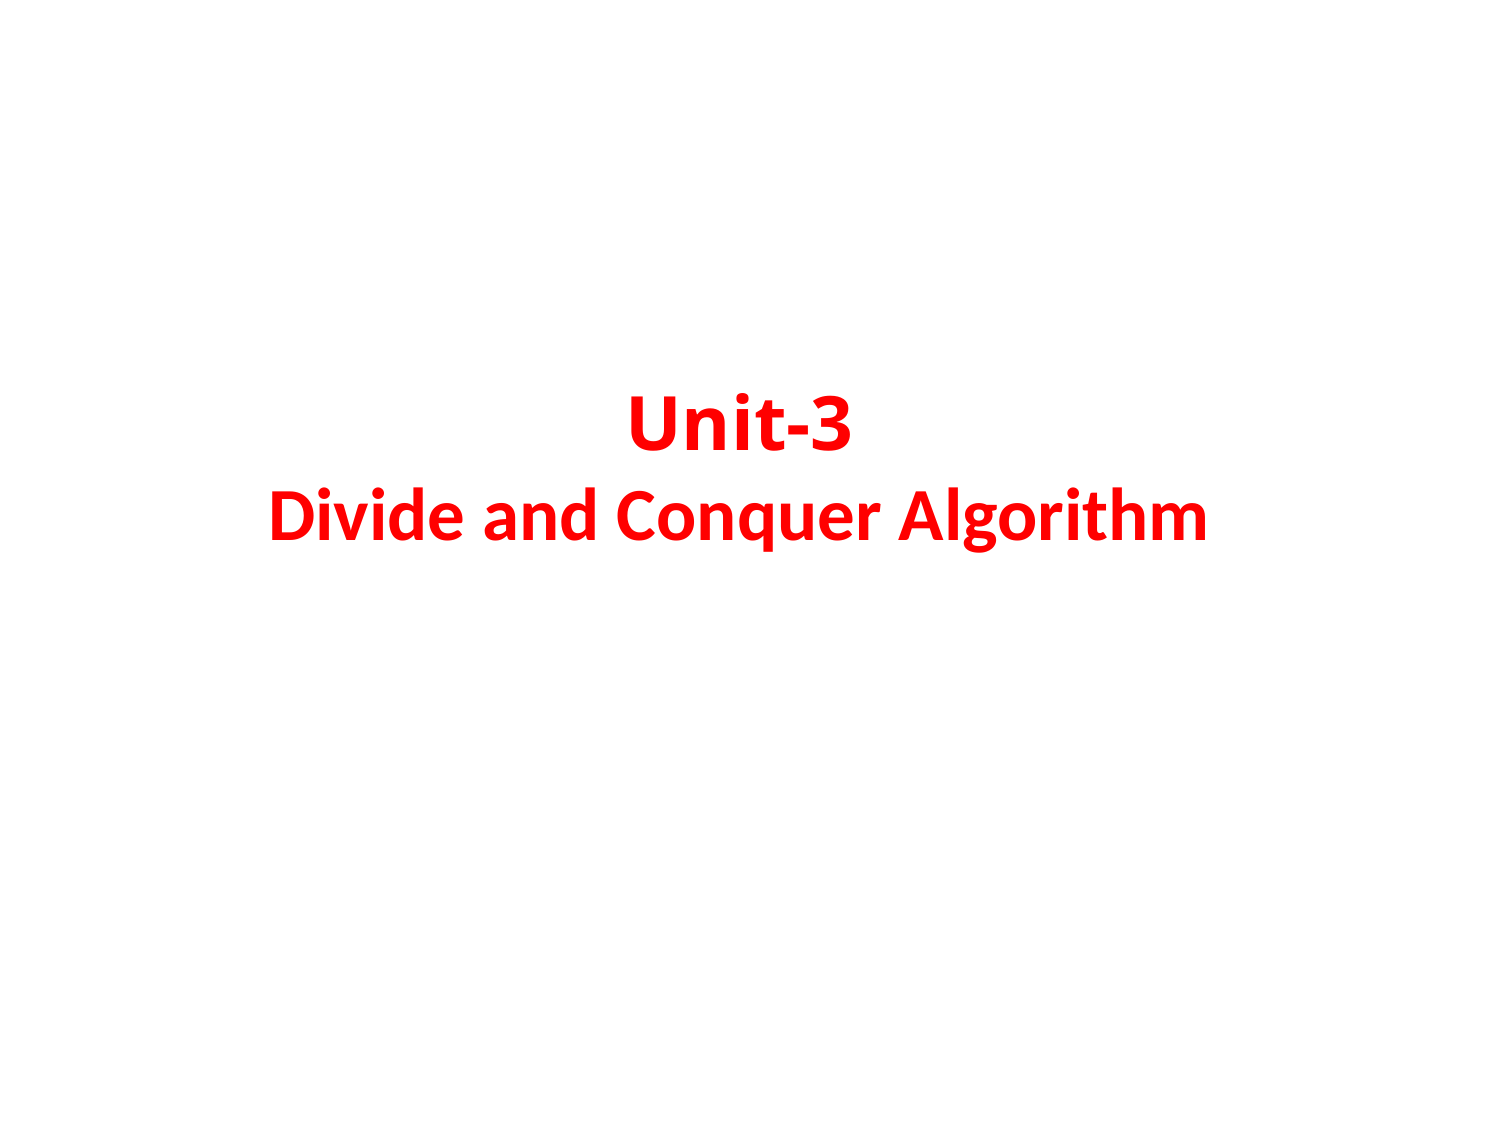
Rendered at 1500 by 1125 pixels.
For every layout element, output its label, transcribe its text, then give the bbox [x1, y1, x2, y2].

text_box Unit-3 Divide and Conquer Algorithm [29, 368, 1450, 563]
